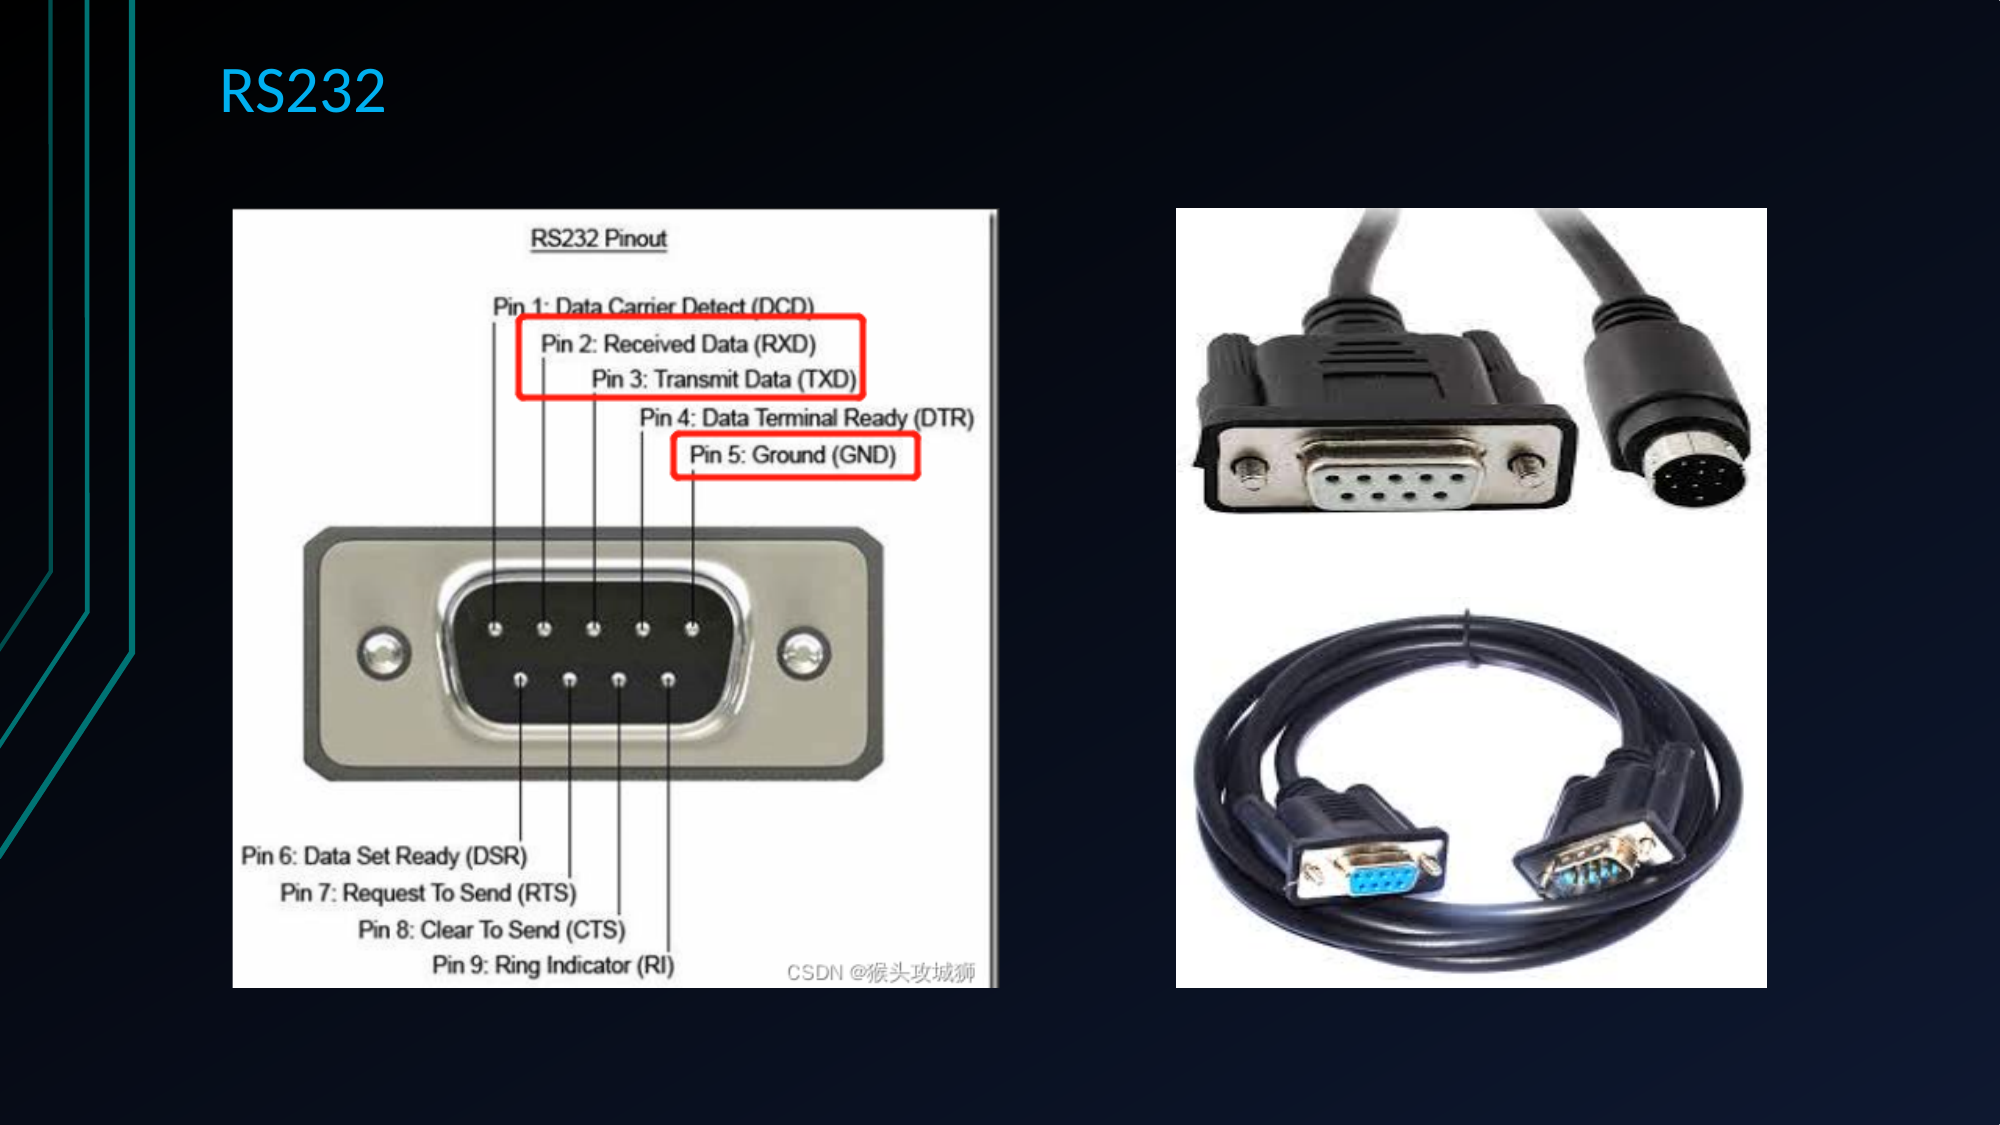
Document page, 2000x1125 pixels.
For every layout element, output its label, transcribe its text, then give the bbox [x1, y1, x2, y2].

picture [1176, 207, 1768, 988]
title RS232 [199, 45, 1900, 138]
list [232, 207, 1000, 988]
